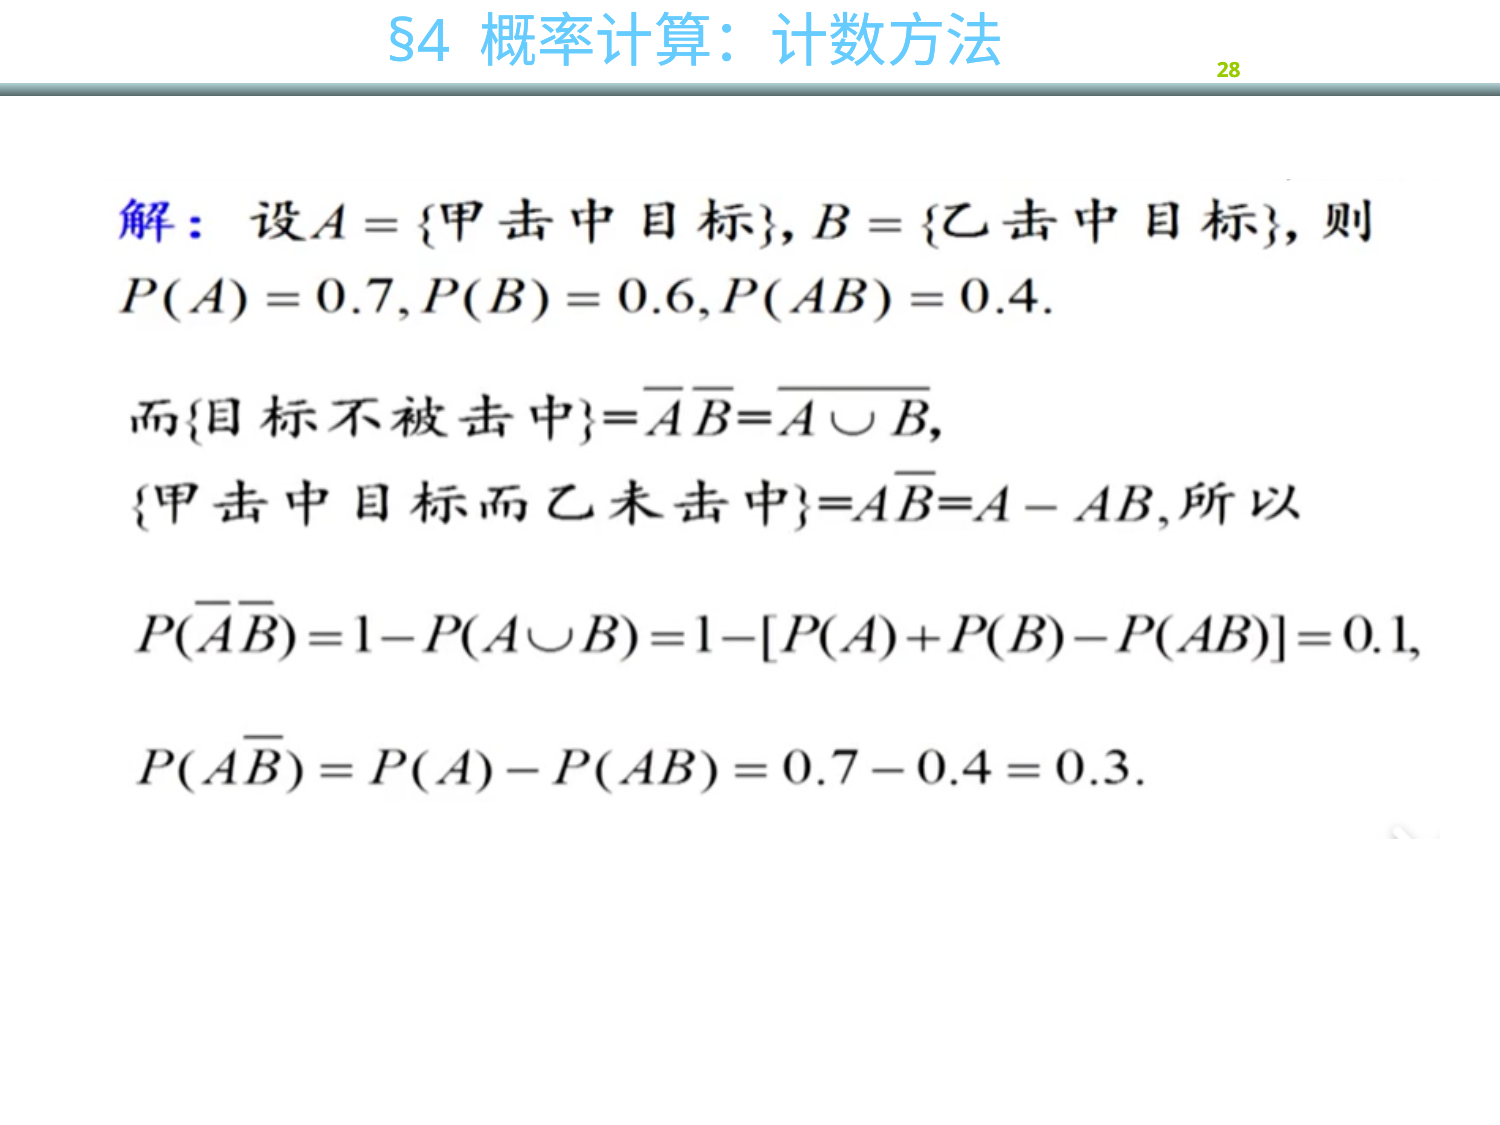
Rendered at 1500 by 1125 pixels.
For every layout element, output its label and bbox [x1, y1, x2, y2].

picture [99, 179, 1440, 839]
